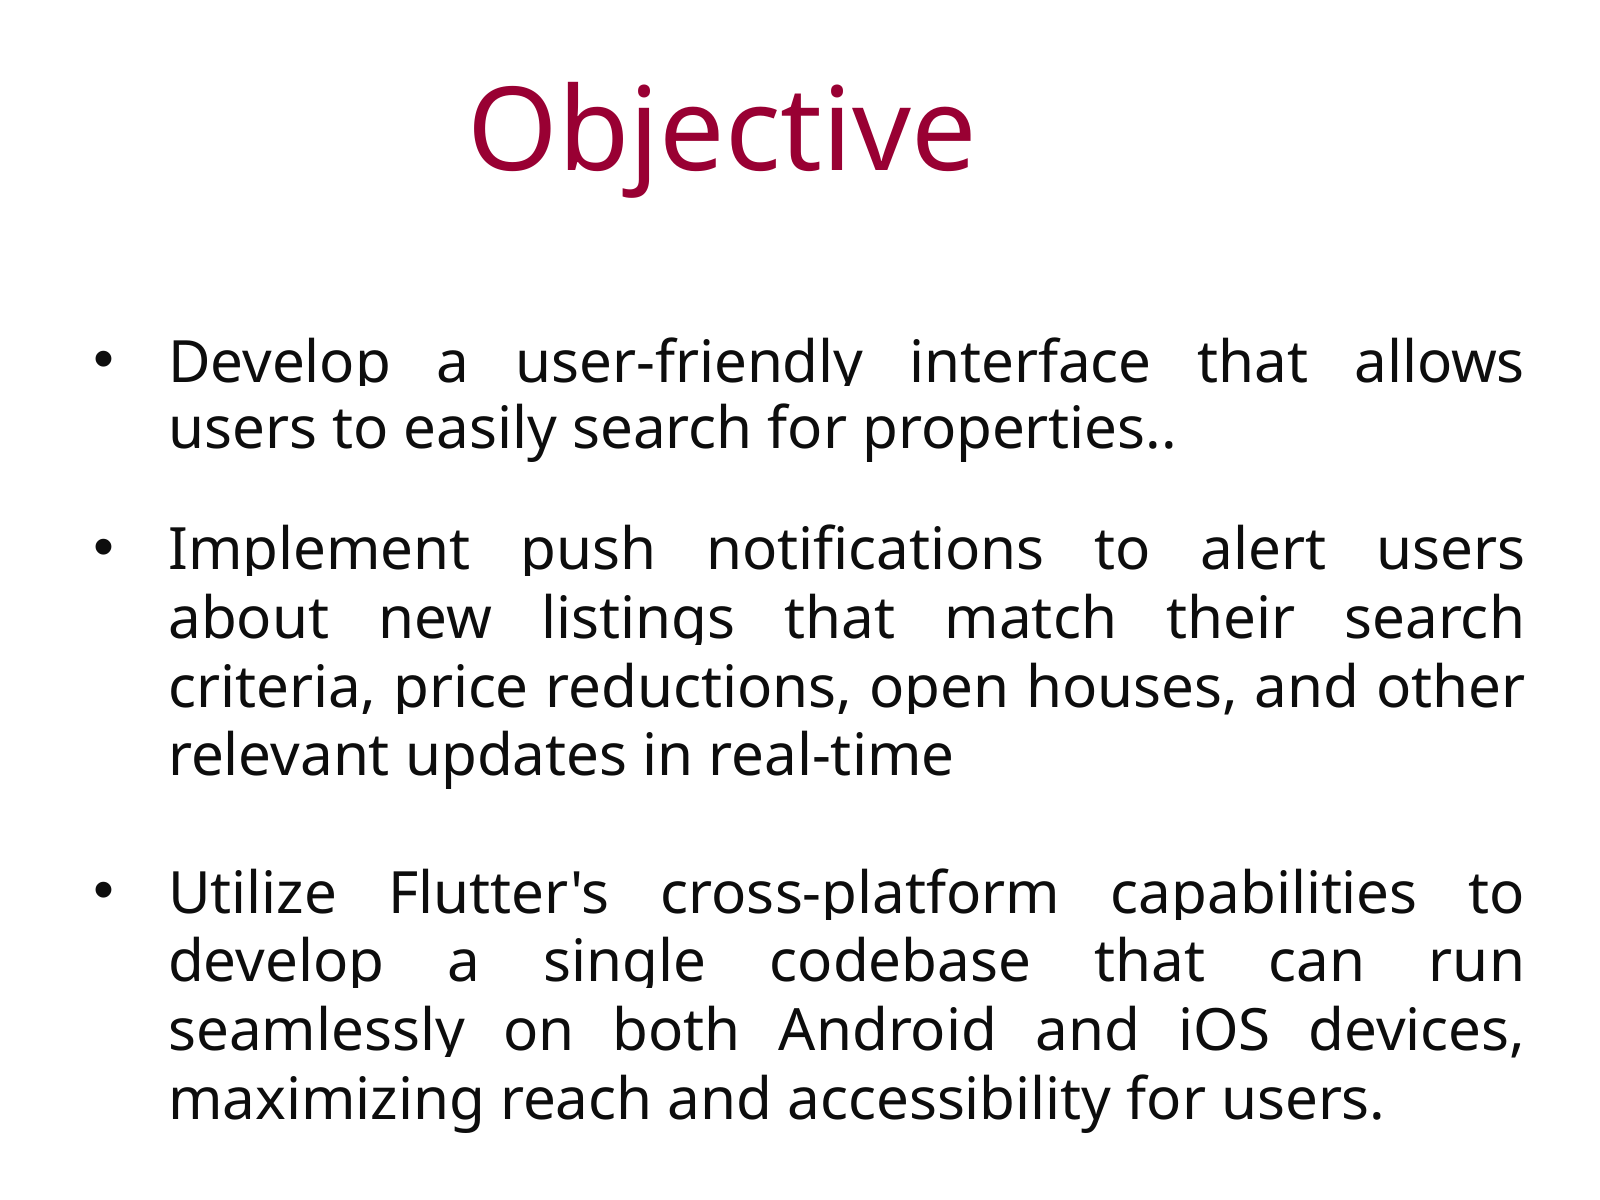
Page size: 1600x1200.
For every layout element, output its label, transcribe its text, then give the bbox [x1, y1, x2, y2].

text_box Develop a user-friendly interface that allows users to easily search for properties.. [93, 328, 1525, 460]
text_box Objective [467, 31, 1031, 194]
text_box Implement push notifications to alert users about new listings that match their search criteria, price reductions, open houses, and other relevant updates in real-time Utilize Flutter's cross-platform capabilities to develop a single codebase that can run seamlessly on both Android and iOS devices, maximizing reach and accessibility for users. [93, 512, 1525, 1132]
